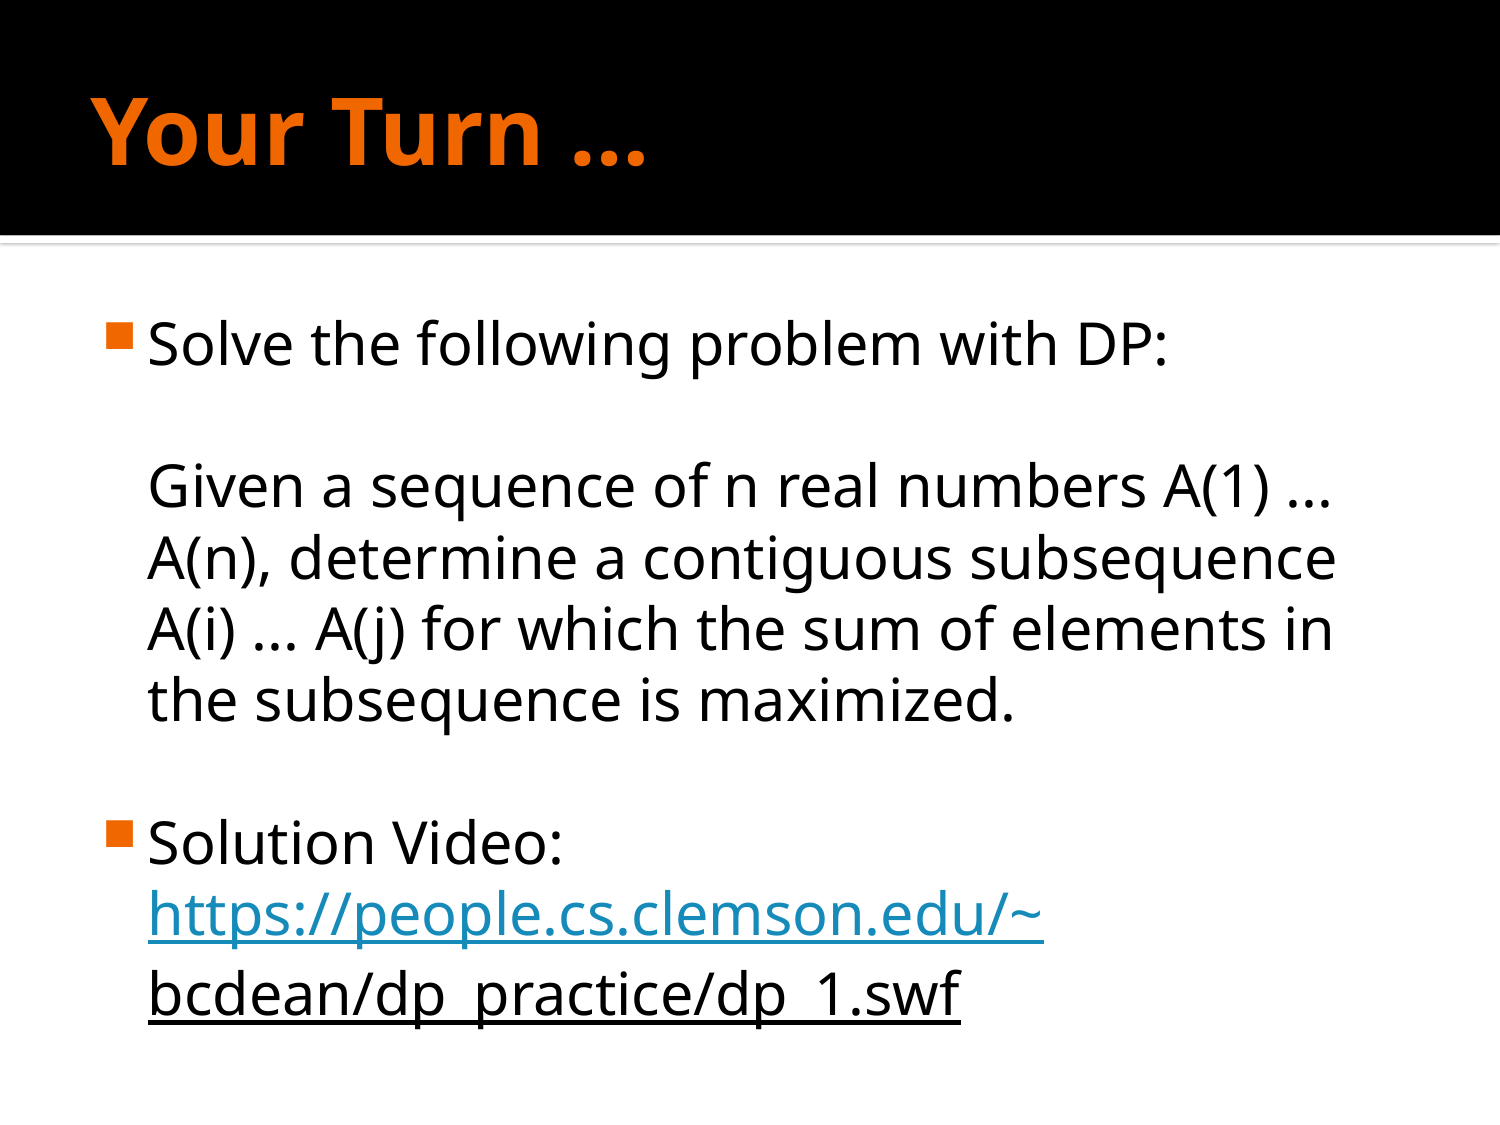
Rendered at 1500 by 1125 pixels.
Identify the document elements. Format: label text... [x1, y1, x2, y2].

list Solve the following problem with DP: Given a sequence of n real numbers A(1) ... A(n), determine a contiguous subsequence A(i) ... A(j) for which the sum of elements in the subsequence is maximized. Solution Video: https://people.cs.clemson.edu/~bcdean/dp_practice/dp_1.swf [75, 291, 1425, 1050]
title Your Turn … [75, 25, 1425, 231]
